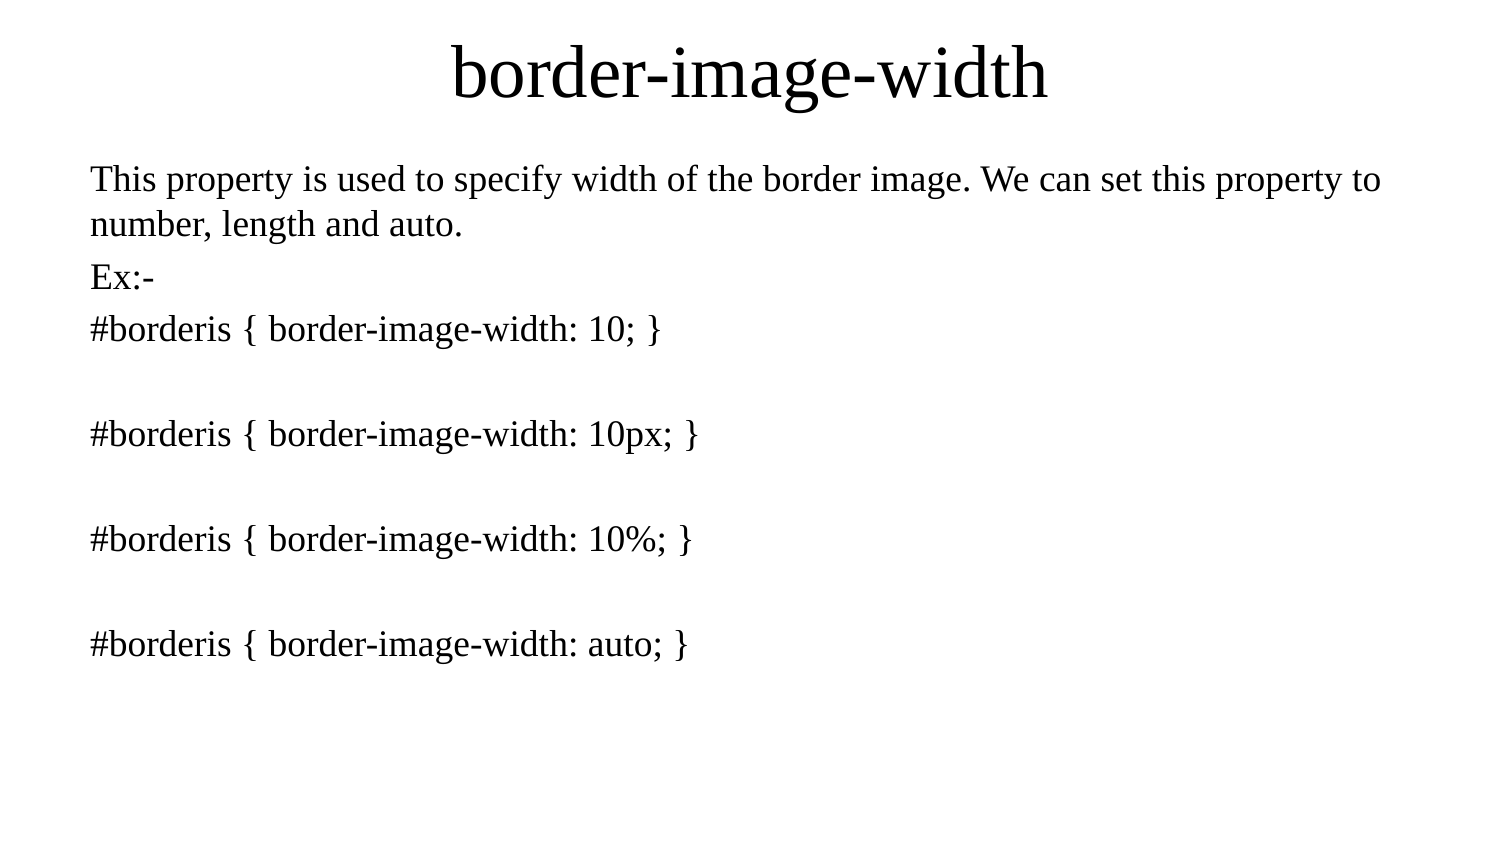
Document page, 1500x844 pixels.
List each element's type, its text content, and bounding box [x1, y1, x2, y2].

title border-image-width [75, 0, 1425, 138]
list This property is used to specify width of the border image. We can set this property to number, length and auto. Ex:- #borderis { border-image-width: 10; } #borderis { border-image-width: 10px; } #borderis { border-image-width: 10%; } #borderis { border-image-width: auto; } [75, 146, 1425, 785]
